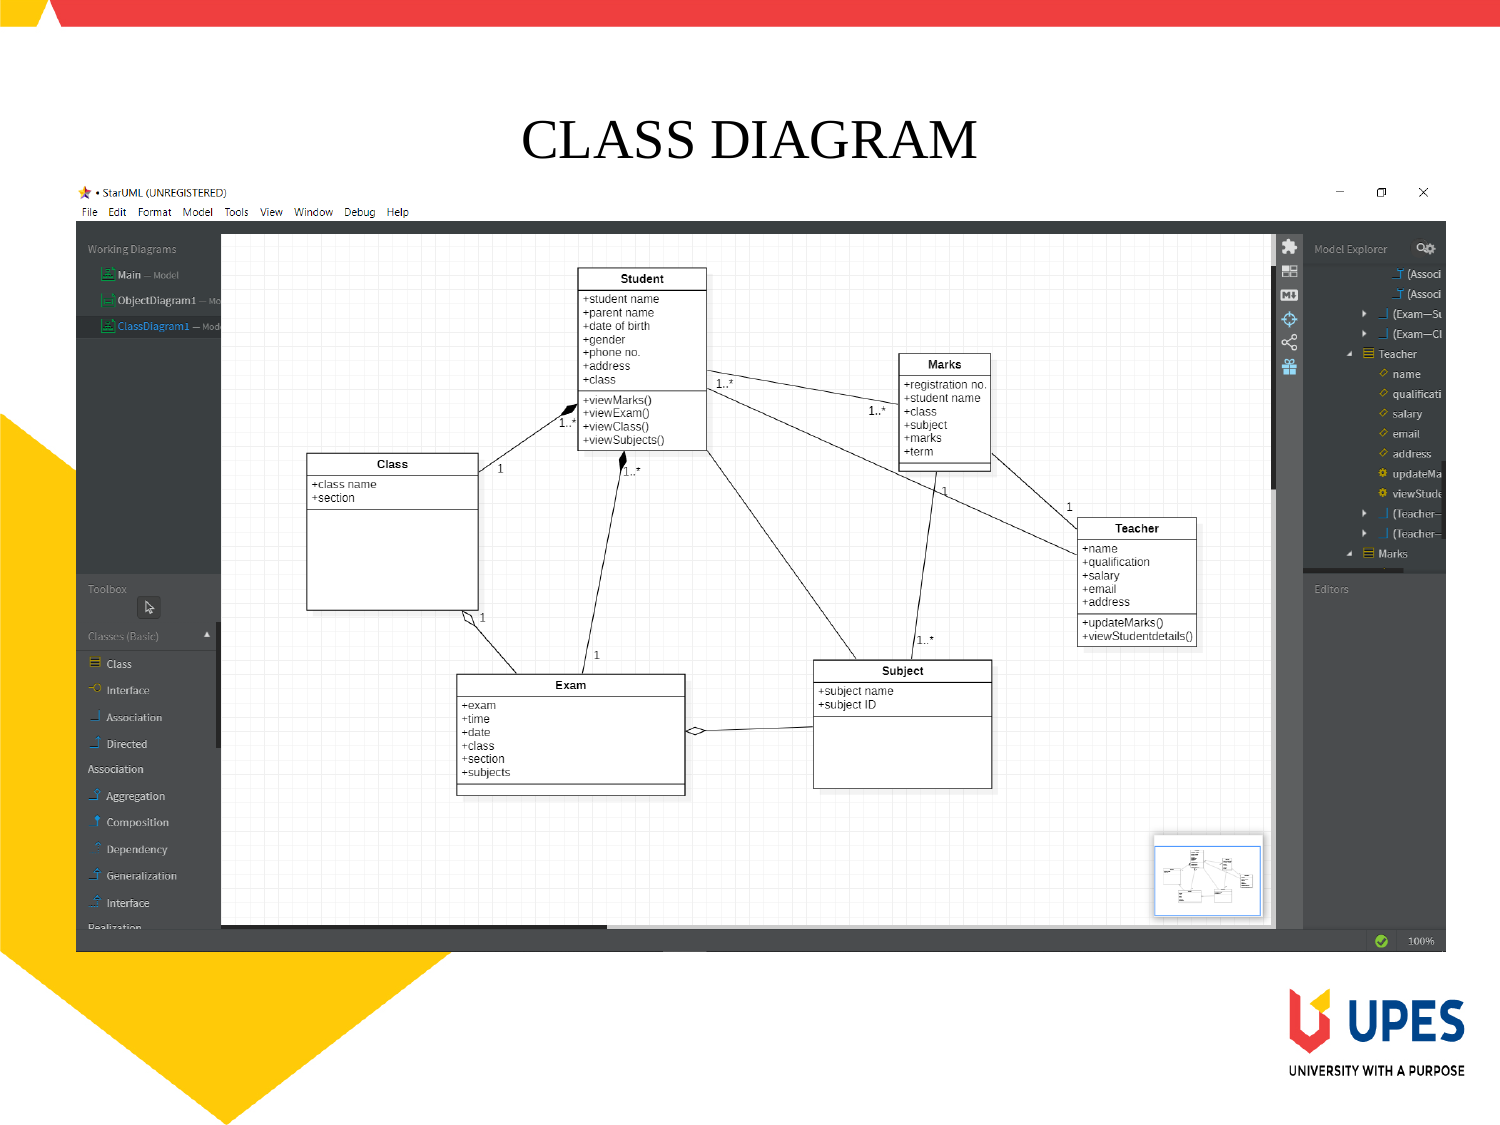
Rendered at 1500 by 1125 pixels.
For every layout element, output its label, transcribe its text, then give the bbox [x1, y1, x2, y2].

picture [0, 0, 1500, 89]
picture [0, 181, 1500, 1125]
title CLASS DIAGRAM [0, 89, 1500, 183]
